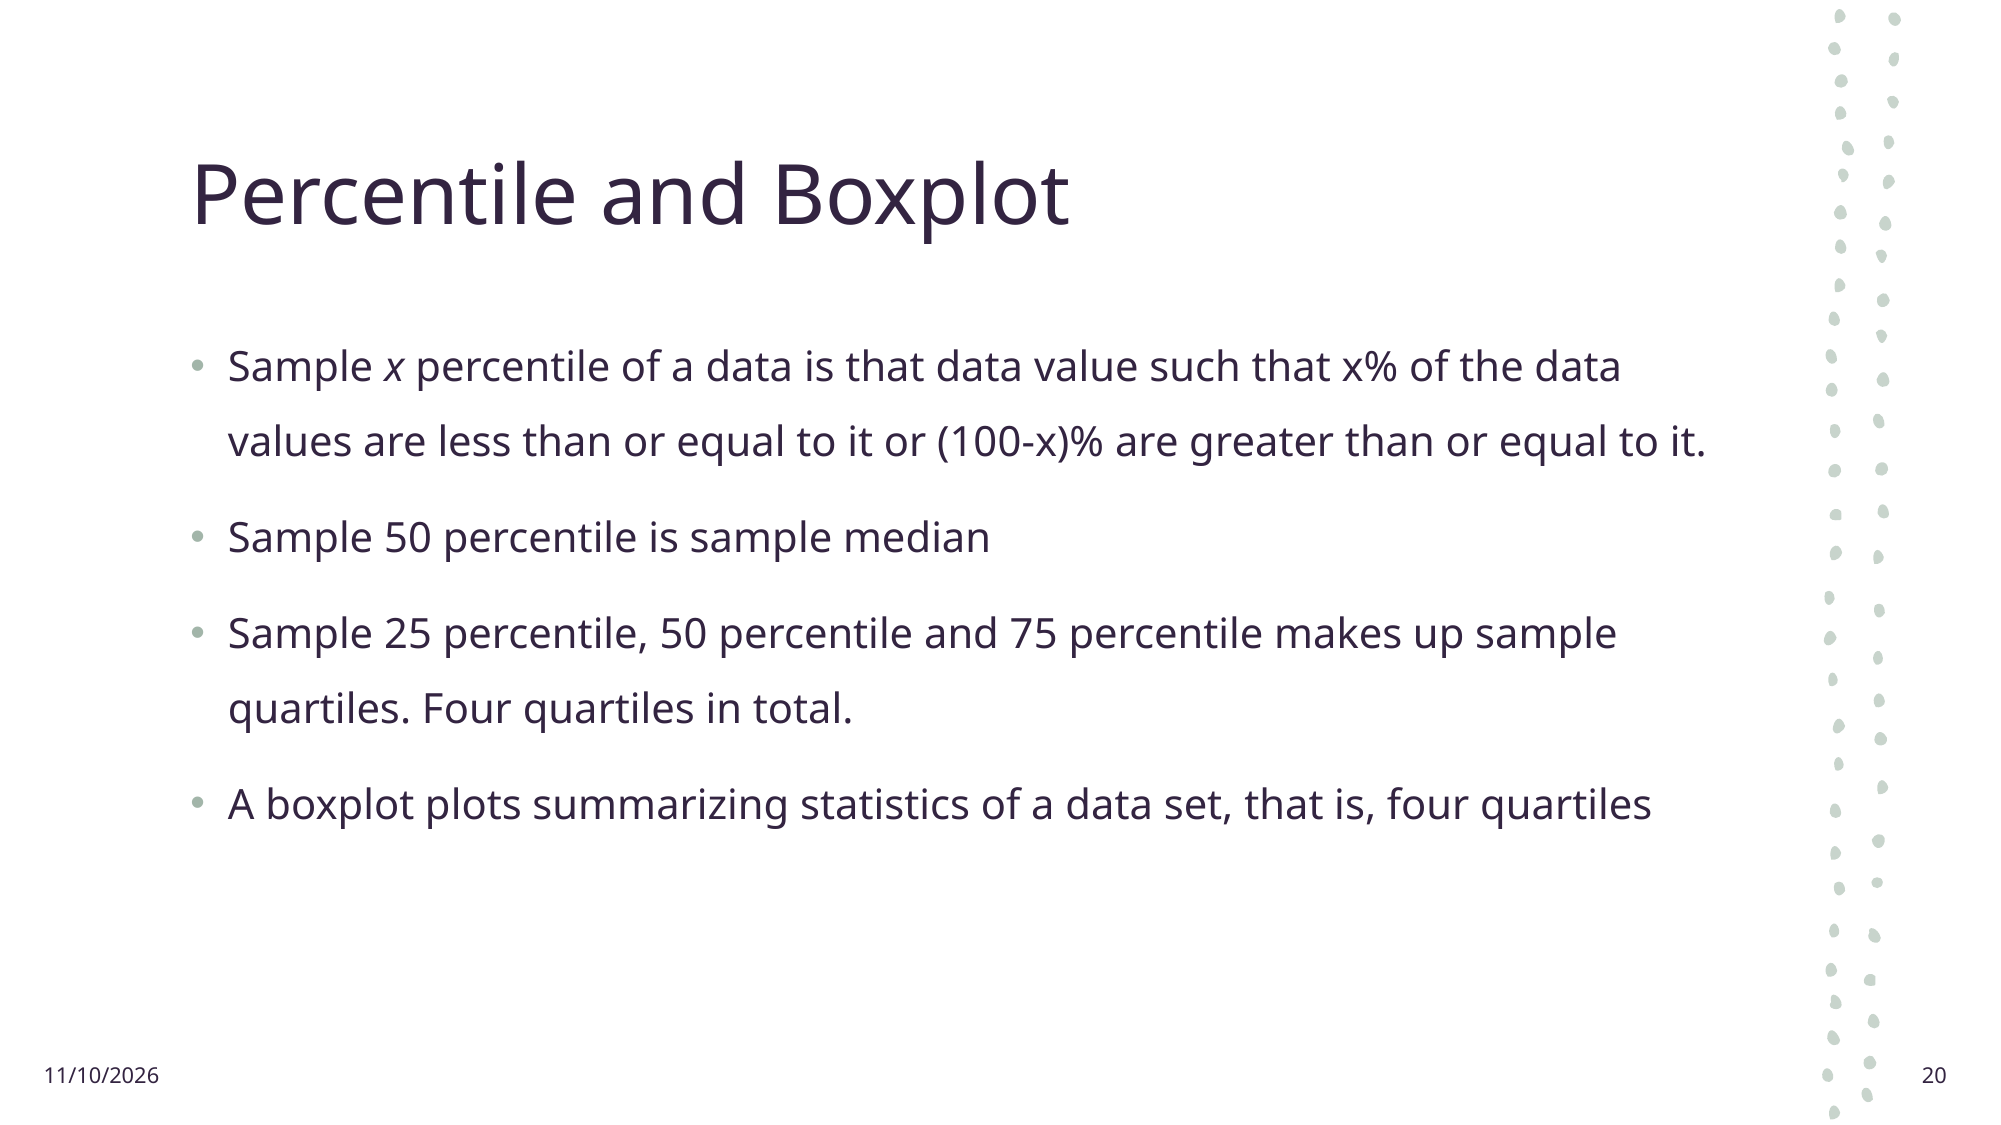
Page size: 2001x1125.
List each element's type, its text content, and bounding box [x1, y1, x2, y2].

slide_number 20 [1879, 1046, 1962, 1107]
list Sample x percentile of a data is that data value such that x% of the data values are less than or equal to it or (100-x)% are greater than or equal to it. Sample 50 percentile is sample median Sample 25 percentile, 50 percentile and 75 percentile makes up sample quartiles. Four quartiles in total. A boxplot plots summarizing statistics of a data set, that is, four quartiles [175, 307, 1756, 1022]
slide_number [28, 1046, 496, 1107]
title Percentile and Boxplot [175, 82, 1756, 300]
